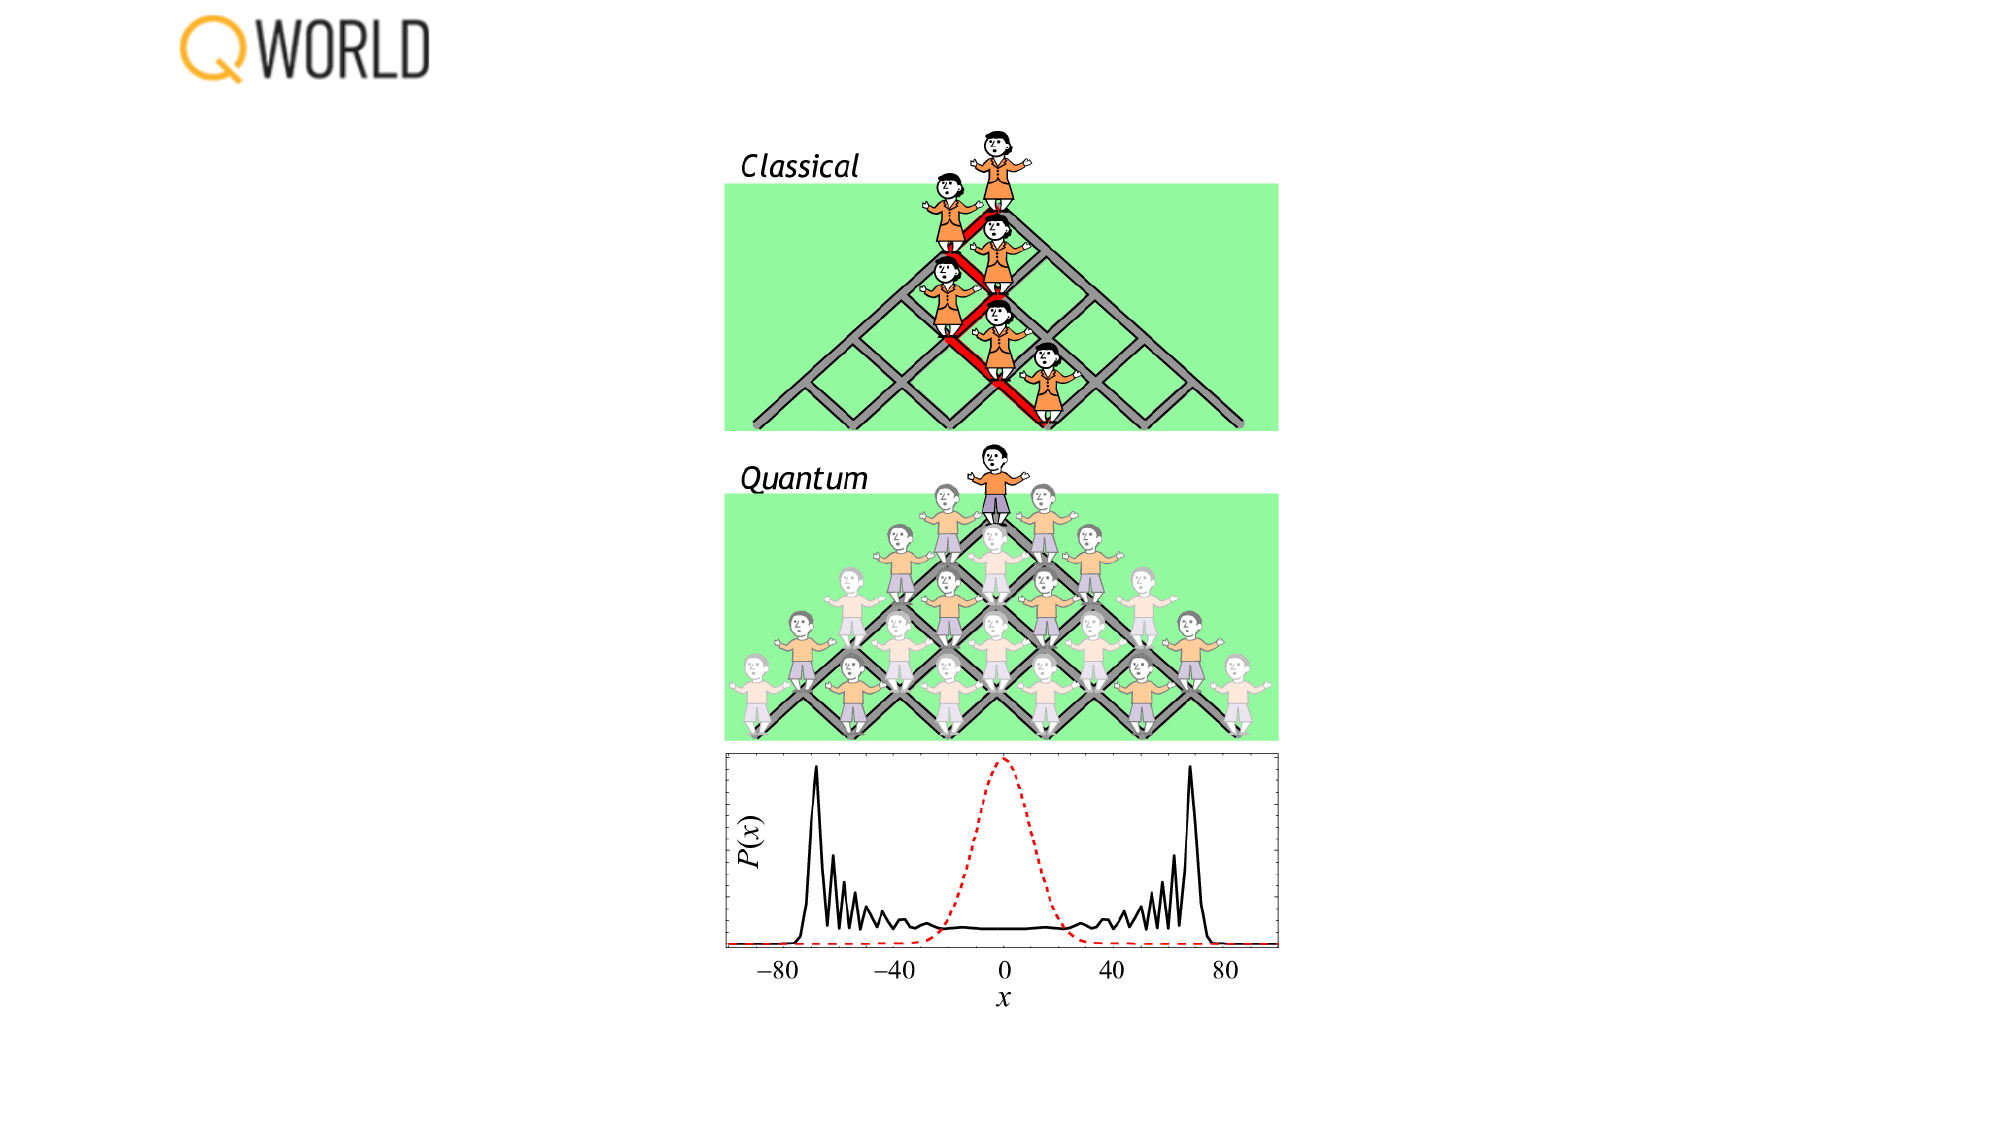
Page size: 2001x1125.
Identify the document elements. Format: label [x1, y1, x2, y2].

picture [0, 0, 1085, 102]
picture [711, 112, 1289, 1013]
